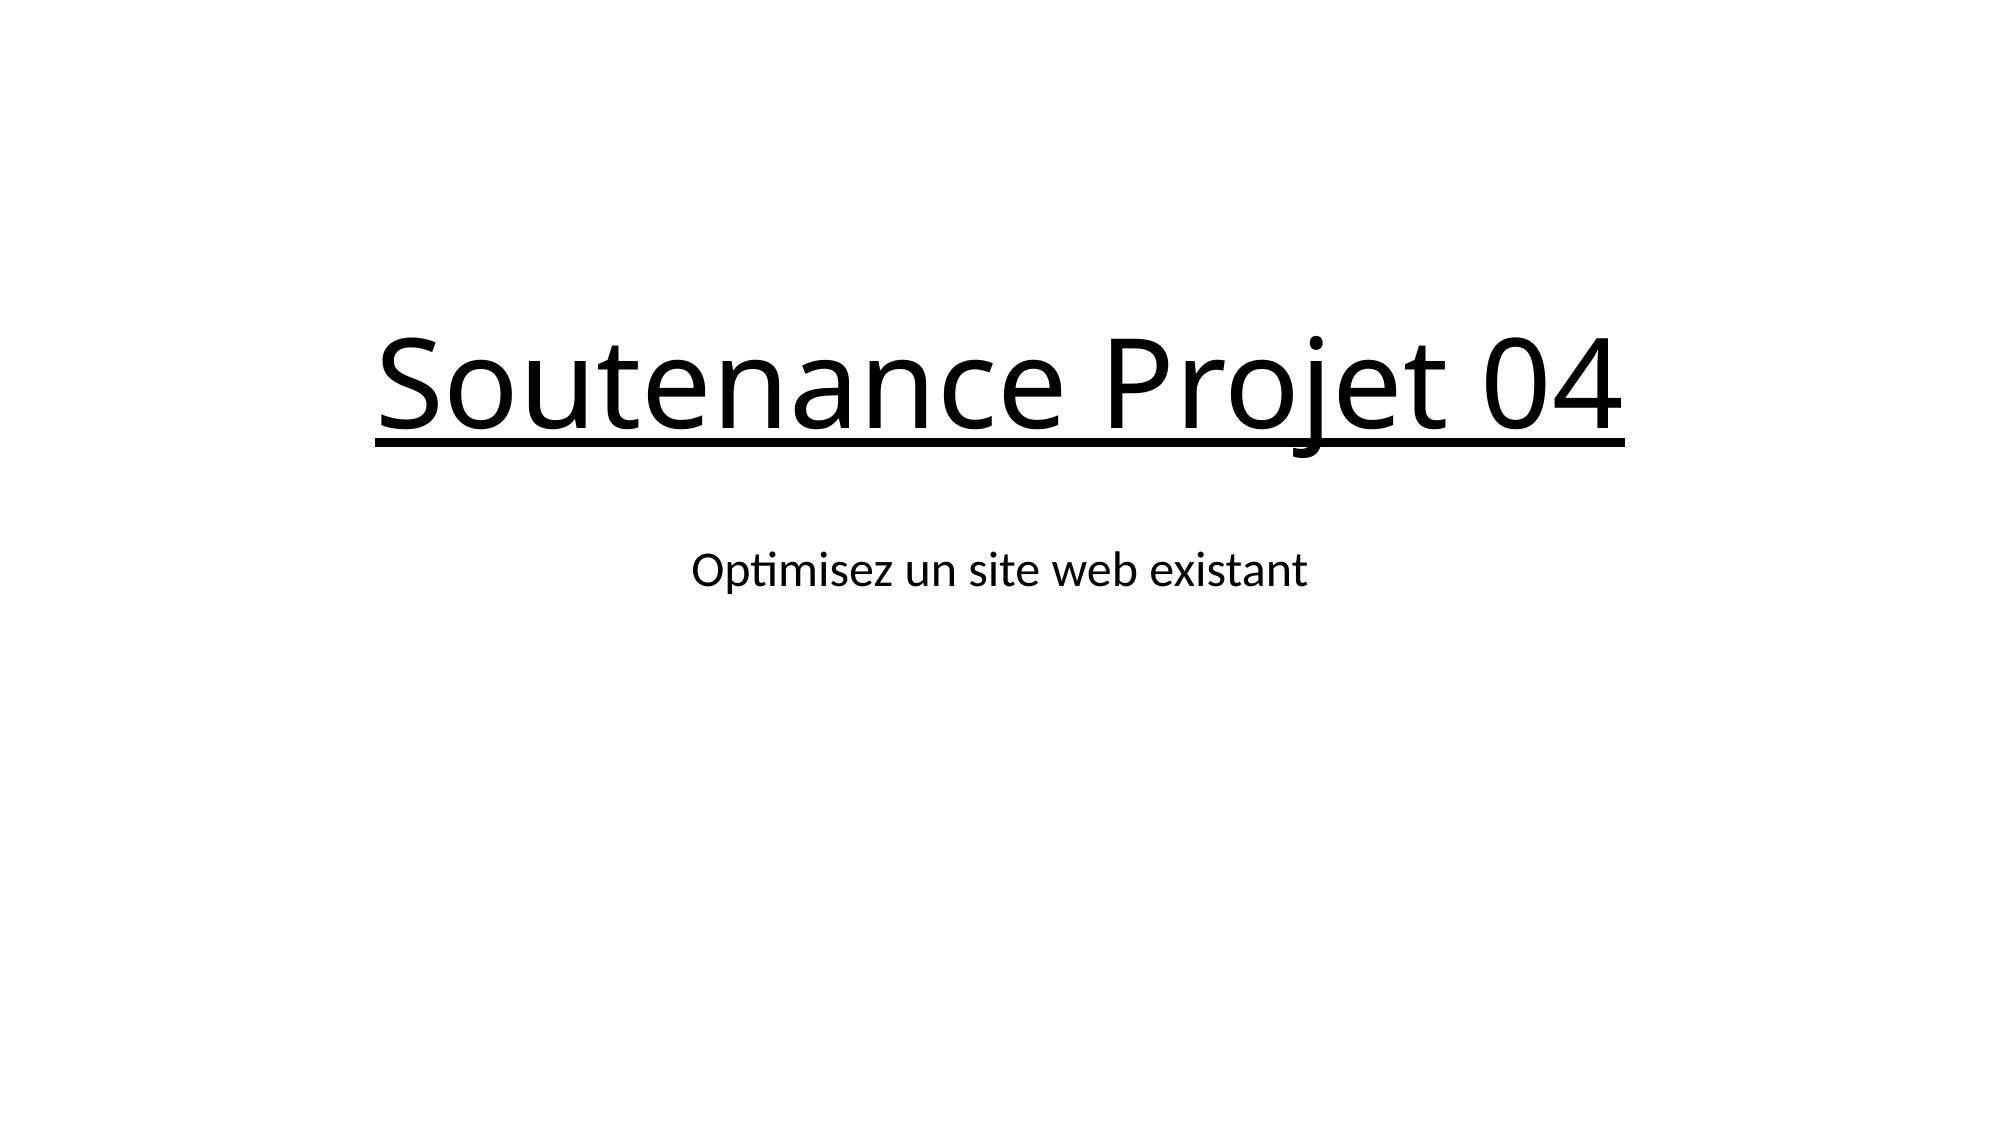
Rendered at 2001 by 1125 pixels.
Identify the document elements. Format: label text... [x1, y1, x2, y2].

title Soutenance Projet 04 [249, 71, 1750, 463]
subtitle Optimisez un site web existant [249, 535, 1750, 807]
